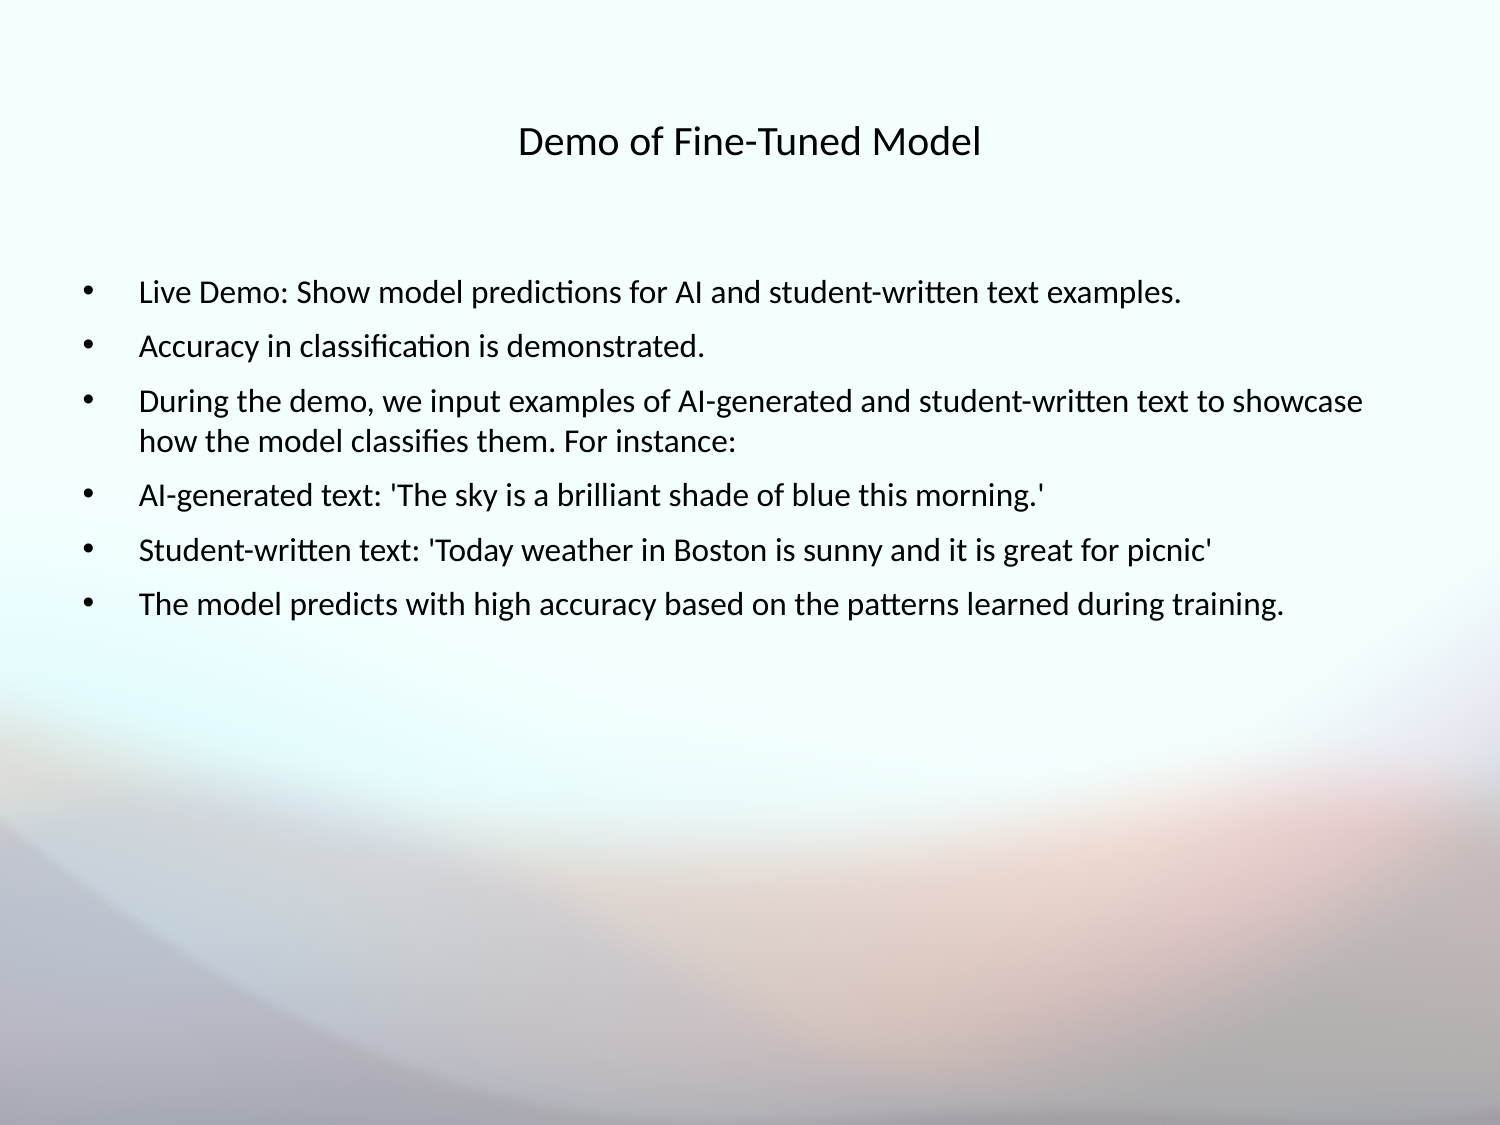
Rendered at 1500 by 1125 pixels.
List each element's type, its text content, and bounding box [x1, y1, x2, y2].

picture [0, 0, 1500, 1125]
list Live Demo: Show model predictions for AI and student-written text examples. Accuracy in classification is demonstrated. During the demo, we input examples of AI-generated and student-written text to showcase how the model classifies them. For instance: AI-generated text: 'The sky is a brilliant shade of blue this morning.' Student-written text: 'Today weather in Boston is sunny and it is great for picnic' The model predicts with high accuracy based on the patterns learned during training. [74, 261, 1426, 1006]
title Demo of Fine-Tuned Model [74, 44, 1426, 234]
